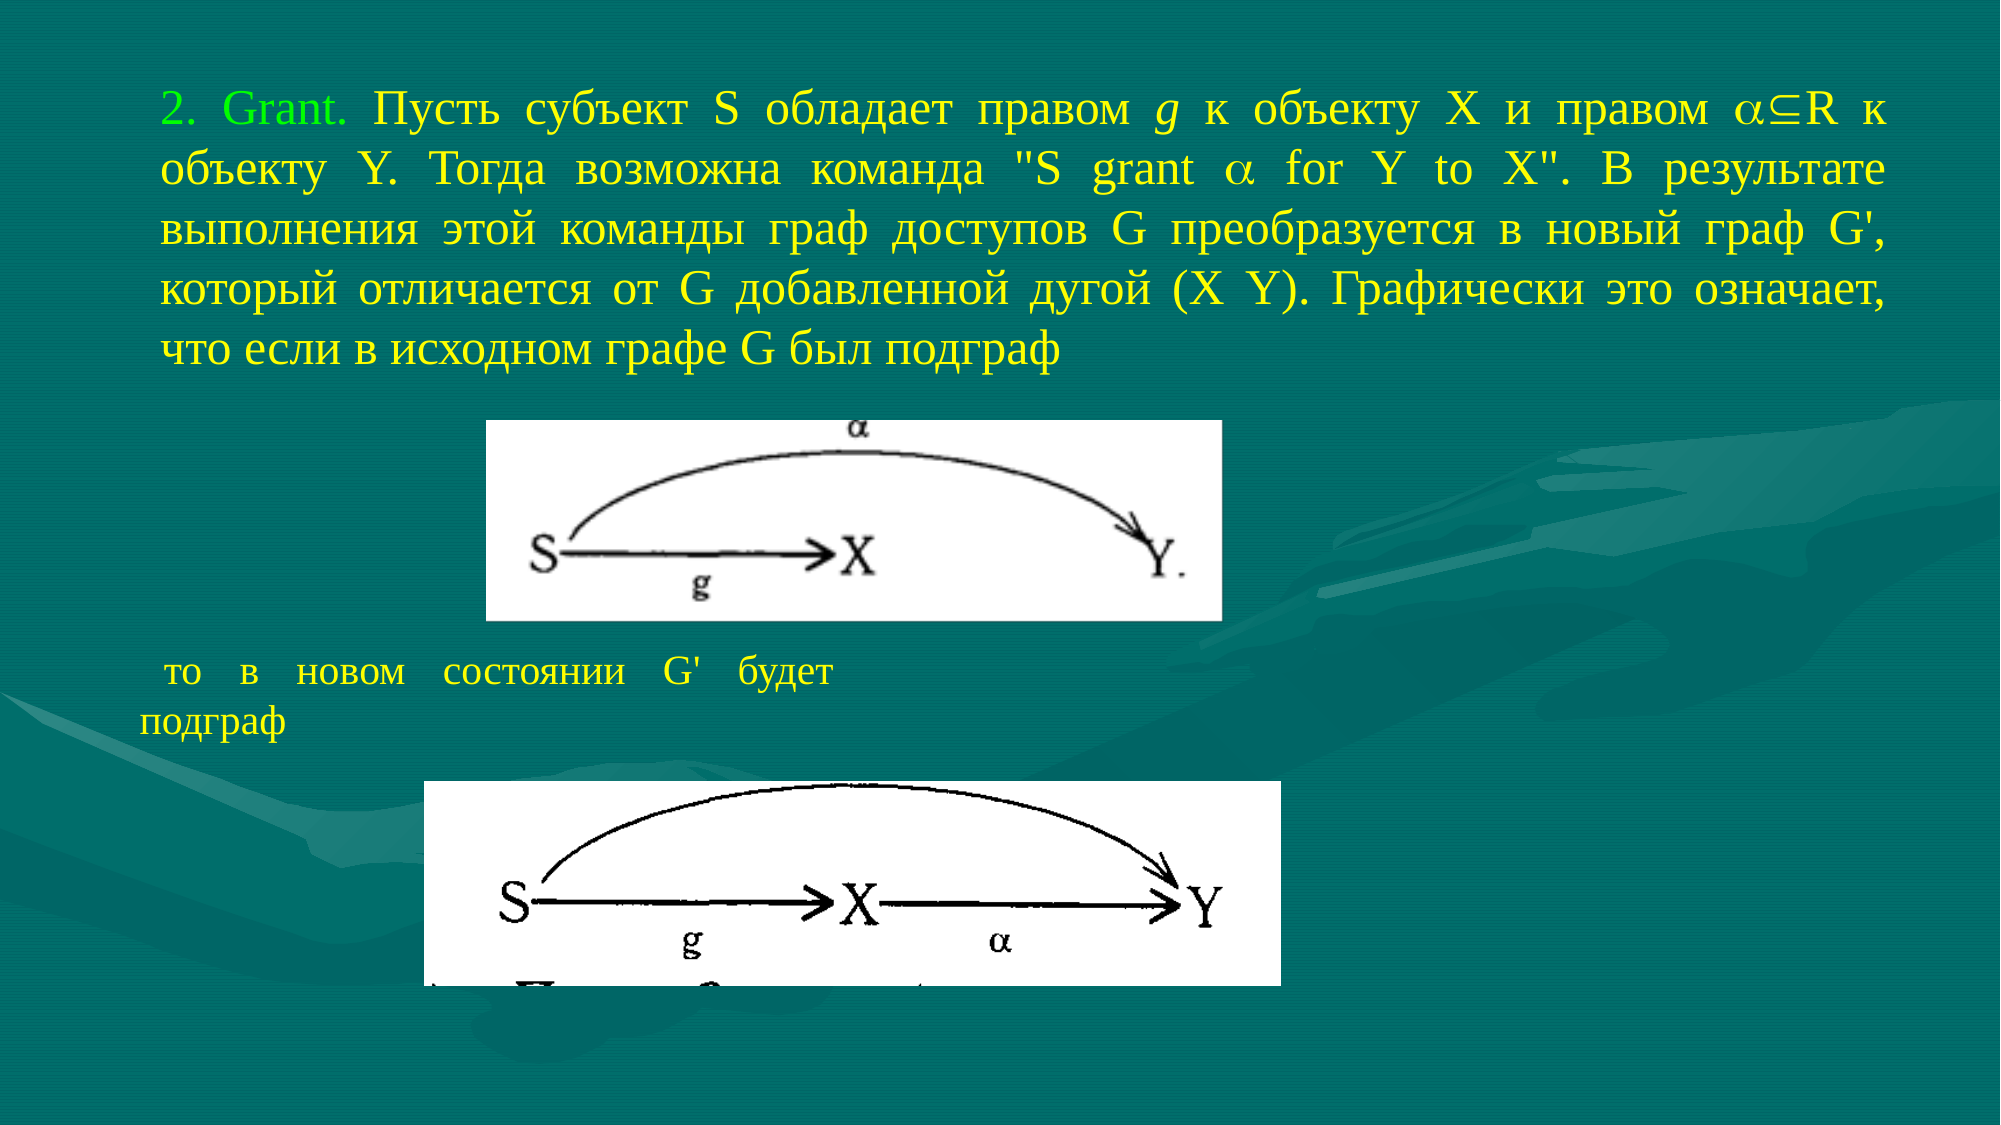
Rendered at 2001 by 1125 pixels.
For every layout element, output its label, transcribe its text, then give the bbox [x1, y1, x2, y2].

text_box то в новом состоянии G' будет подграф [124, 660, 849, 725]
picture [486, 420, 1226, 626]
picture [423, 780, 1281, 986]
text_box 2. Grant. Пусть субъект S обладает правом g к объекту X и правом R к объекту Y. Тогда возможна команда "S grant  for Y to X". В результате выполнения этой команды граф доступов G преобразуется в новый граф G', который отличается от G добавленной дугой (Х Y). Графически это означает, что если в исходном графе G был подграф [145, 67, 1902, 383]
